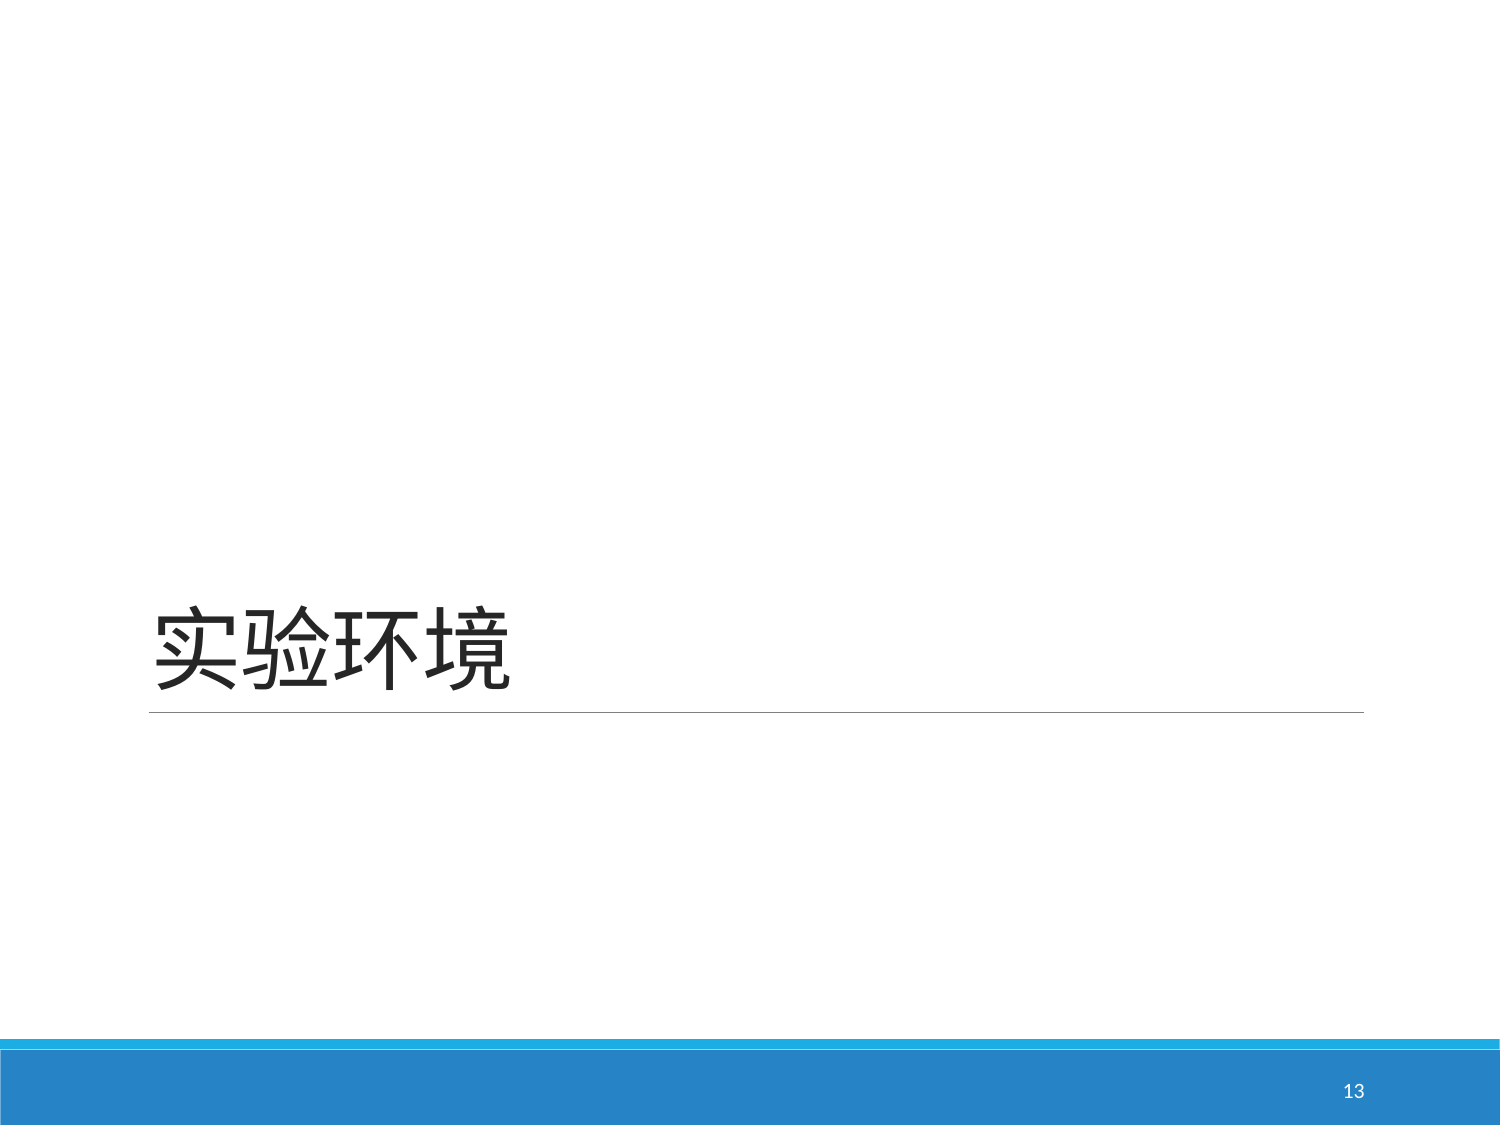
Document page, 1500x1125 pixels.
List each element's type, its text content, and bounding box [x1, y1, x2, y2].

slide_number 13 [1218, 1059, 1380, 1120]
title 实验环境 [135, 124, 1373, 710]
